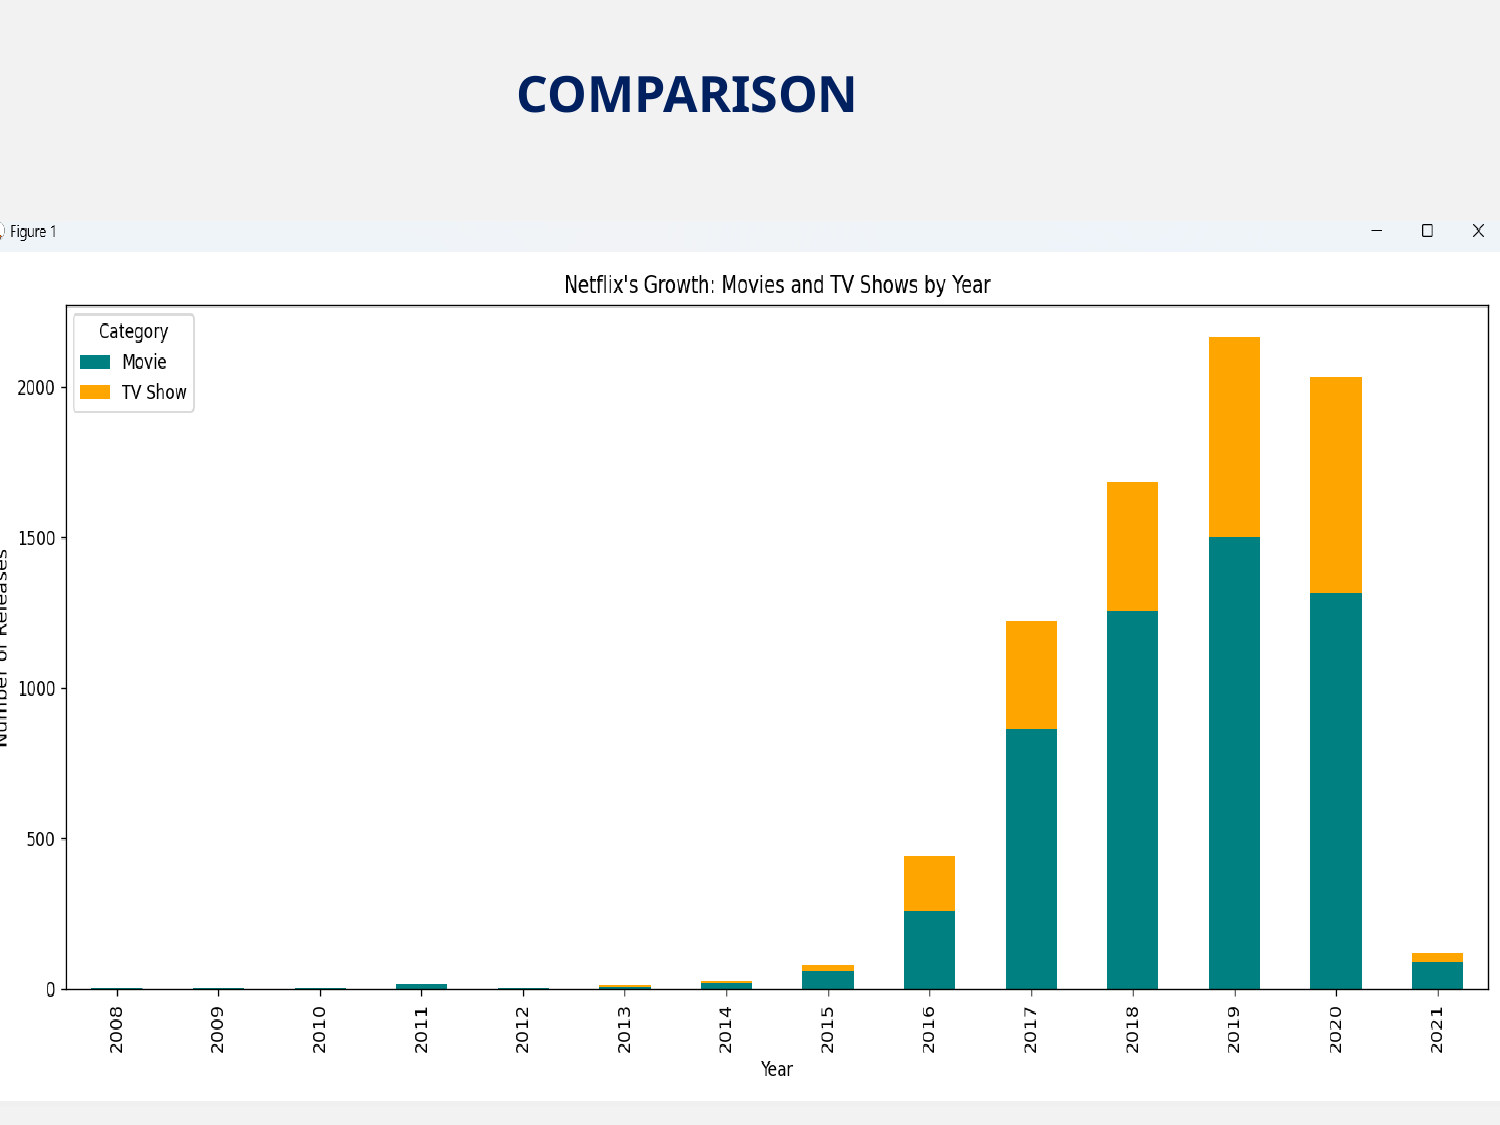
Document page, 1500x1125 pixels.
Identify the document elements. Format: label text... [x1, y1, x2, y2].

picture [0, 221, 1500, 1107]
text_box COMPARISON [313, 55, 1062, 131]
